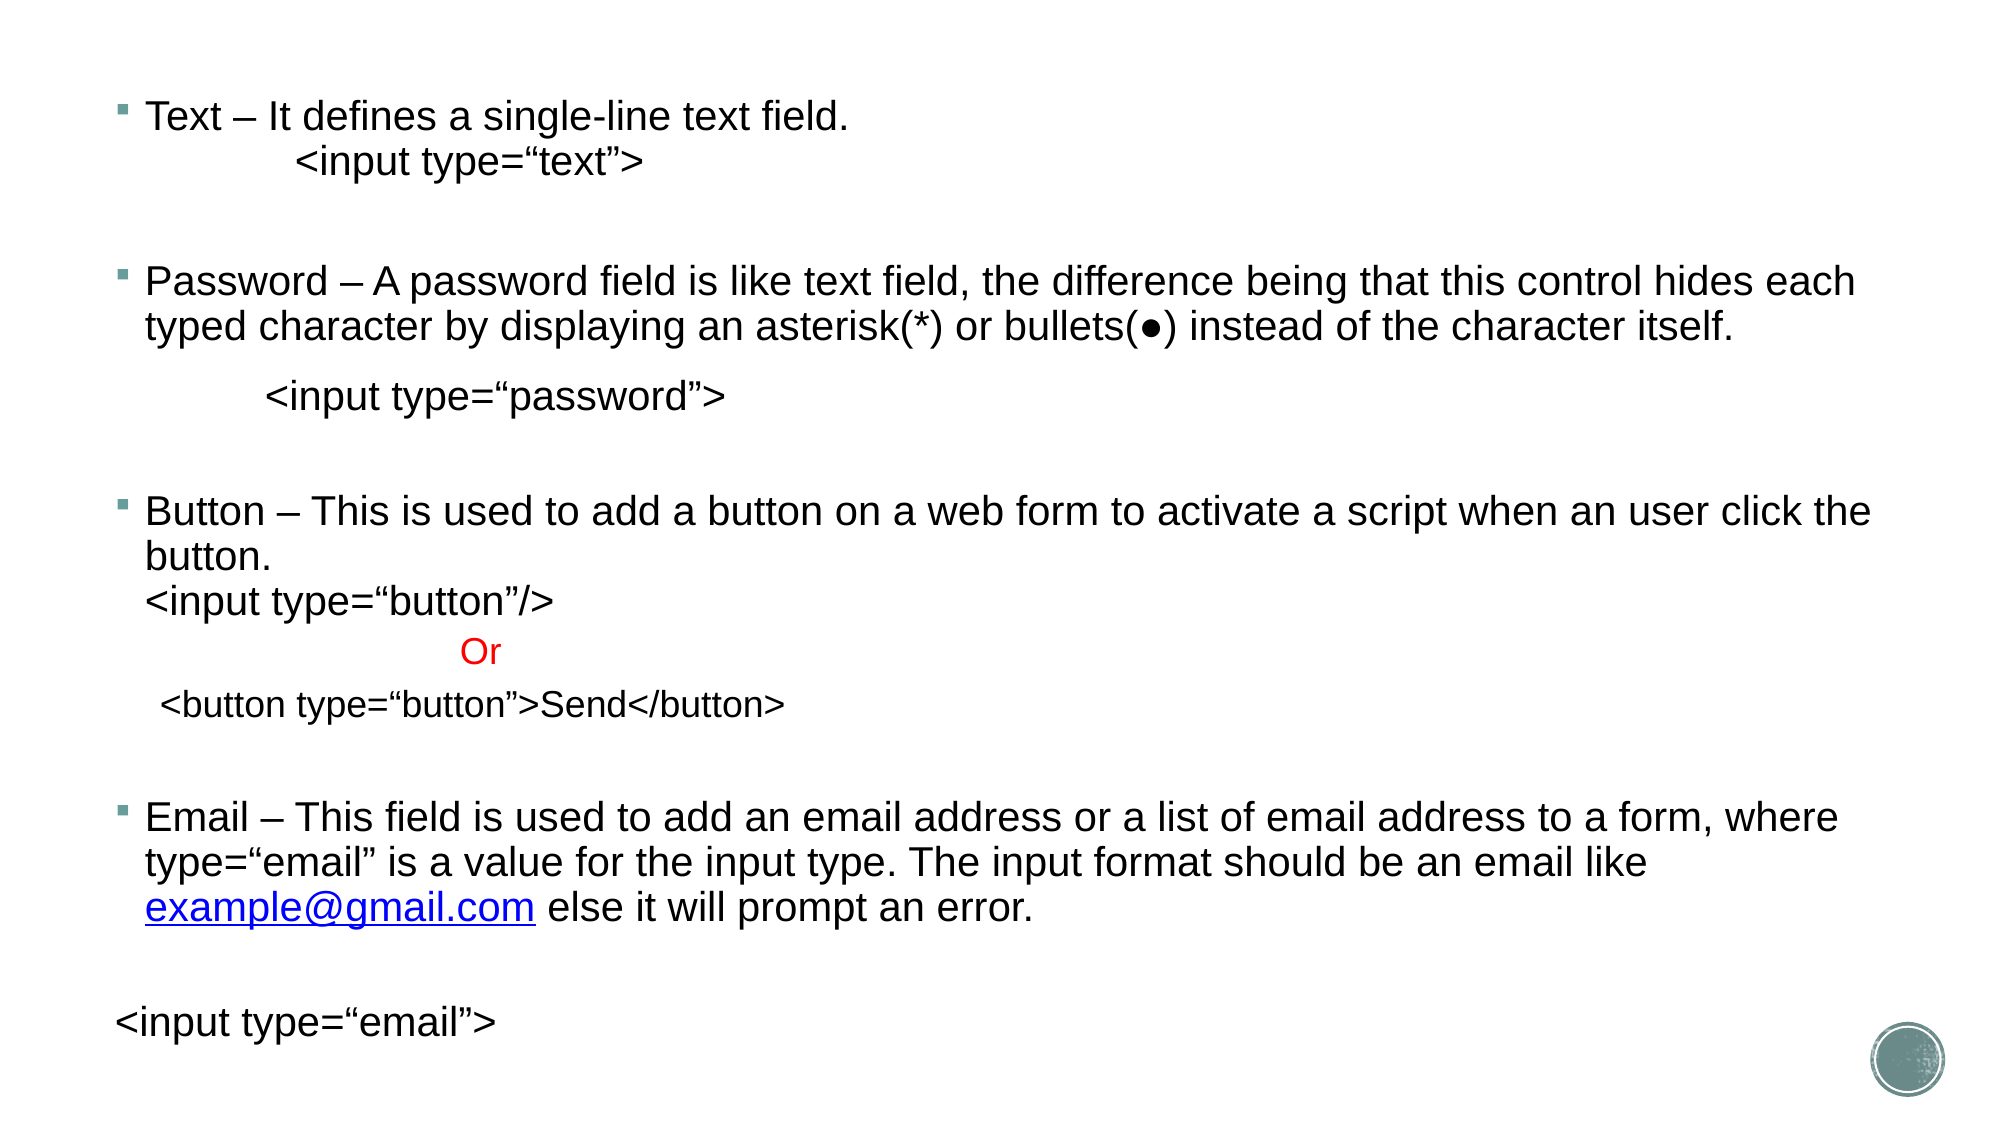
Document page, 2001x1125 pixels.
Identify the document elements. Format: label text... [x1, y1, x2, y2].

list Text – It defines a single-line text field. <input type=“text”> Password – A password field is like text field, the difference being that this control hides each typed character by displaying an asterisk(*) or bullets(●) instead of the character itself. <input type=“password”> Button – This is used to add a button on a web form to activate a script when an user click the button. <input type=“button”/> Or <button type=“button”>Send</button> Email – This field is used to add an email address or a list of email address to a form, where type=“email” is a value for the input type. The input format should be an email like example@gmail.com else it will prompt an error. <input type=“email”> [99, 86, 1900, 1061]
